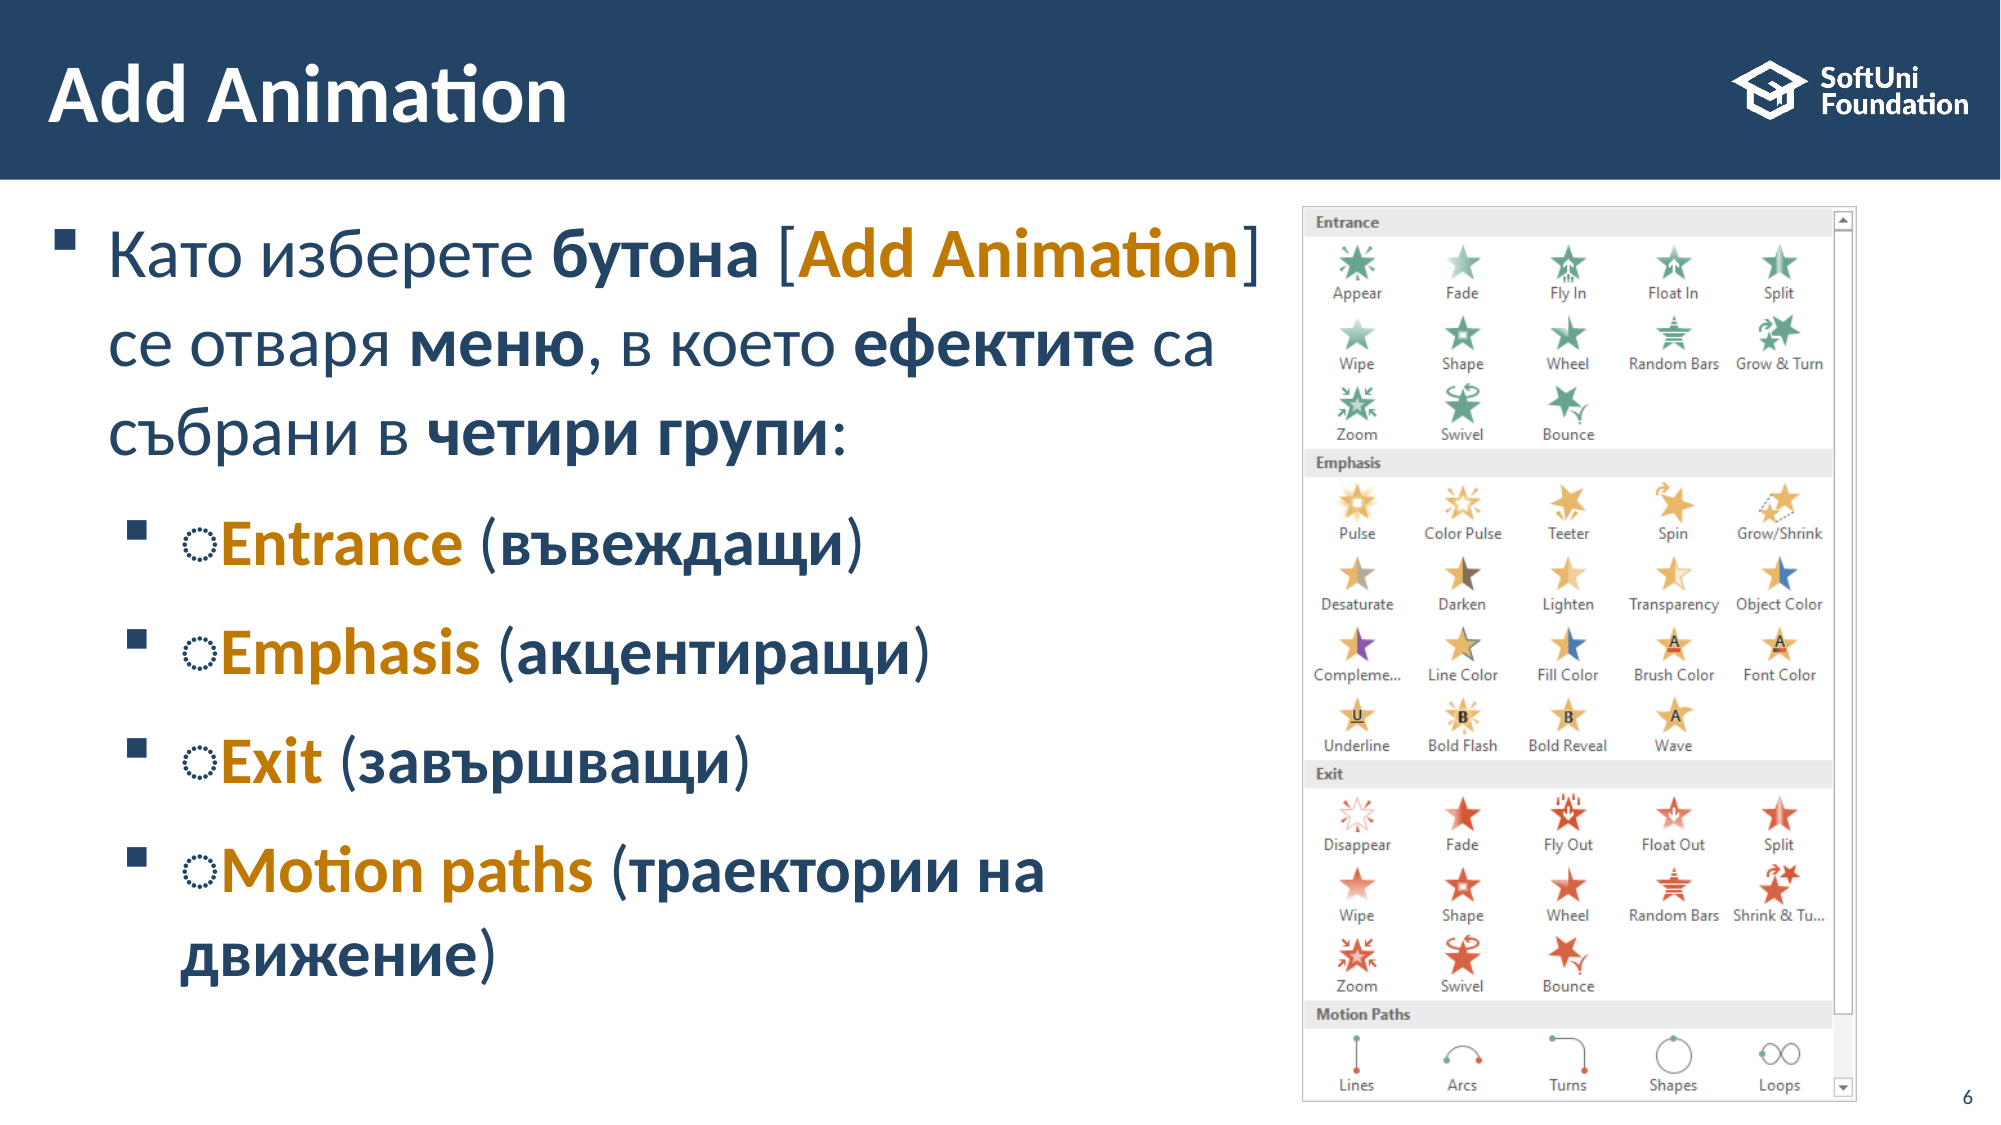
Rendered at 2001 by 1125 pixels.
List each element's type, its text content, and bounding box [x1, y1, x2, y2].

title Add Animation [31, 16, 1716, 162]
list Като изберете бутона [Add Animation] се отваря меню, в което ефектите са събрани в четири групи: ͏Entrance (въвеждащи) ͏Emphasis (акцентиращи) ͏Exit (завършващи) ͏Motion paths (траектории на движение) [31, 196, 1288, 1104]
slide_number 6 [1927, 1067, 1989, 1117]
picture [1302, 206, 1857, 1103]
picture [1731, 60, 1968, 120]
